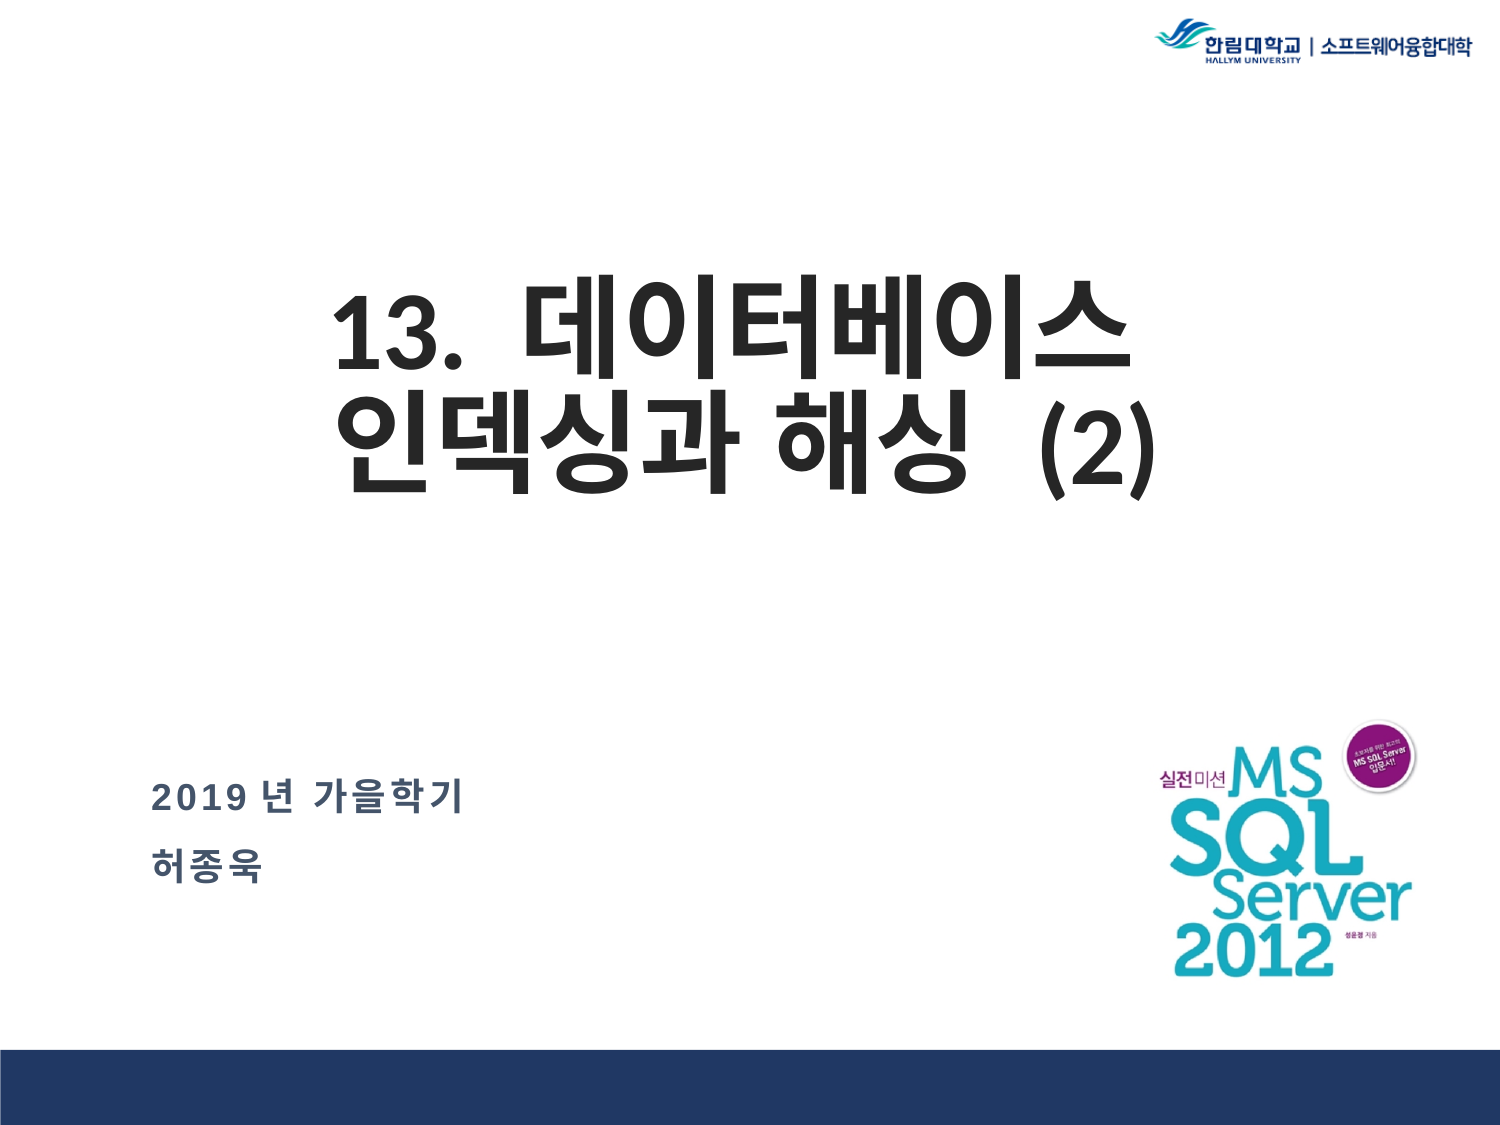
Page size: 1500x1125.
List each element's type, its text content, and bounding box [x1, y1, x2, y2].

picture [1136, 708, 1423, 995]
text_box 2019년 가을학기 허종욱 [136, 770, 511, 995]
title 13. 데이터베이스 인덱싱과 해싱 (2) [122, 175, 1370, 515]
picture [1148, 7, 1483, 76]
